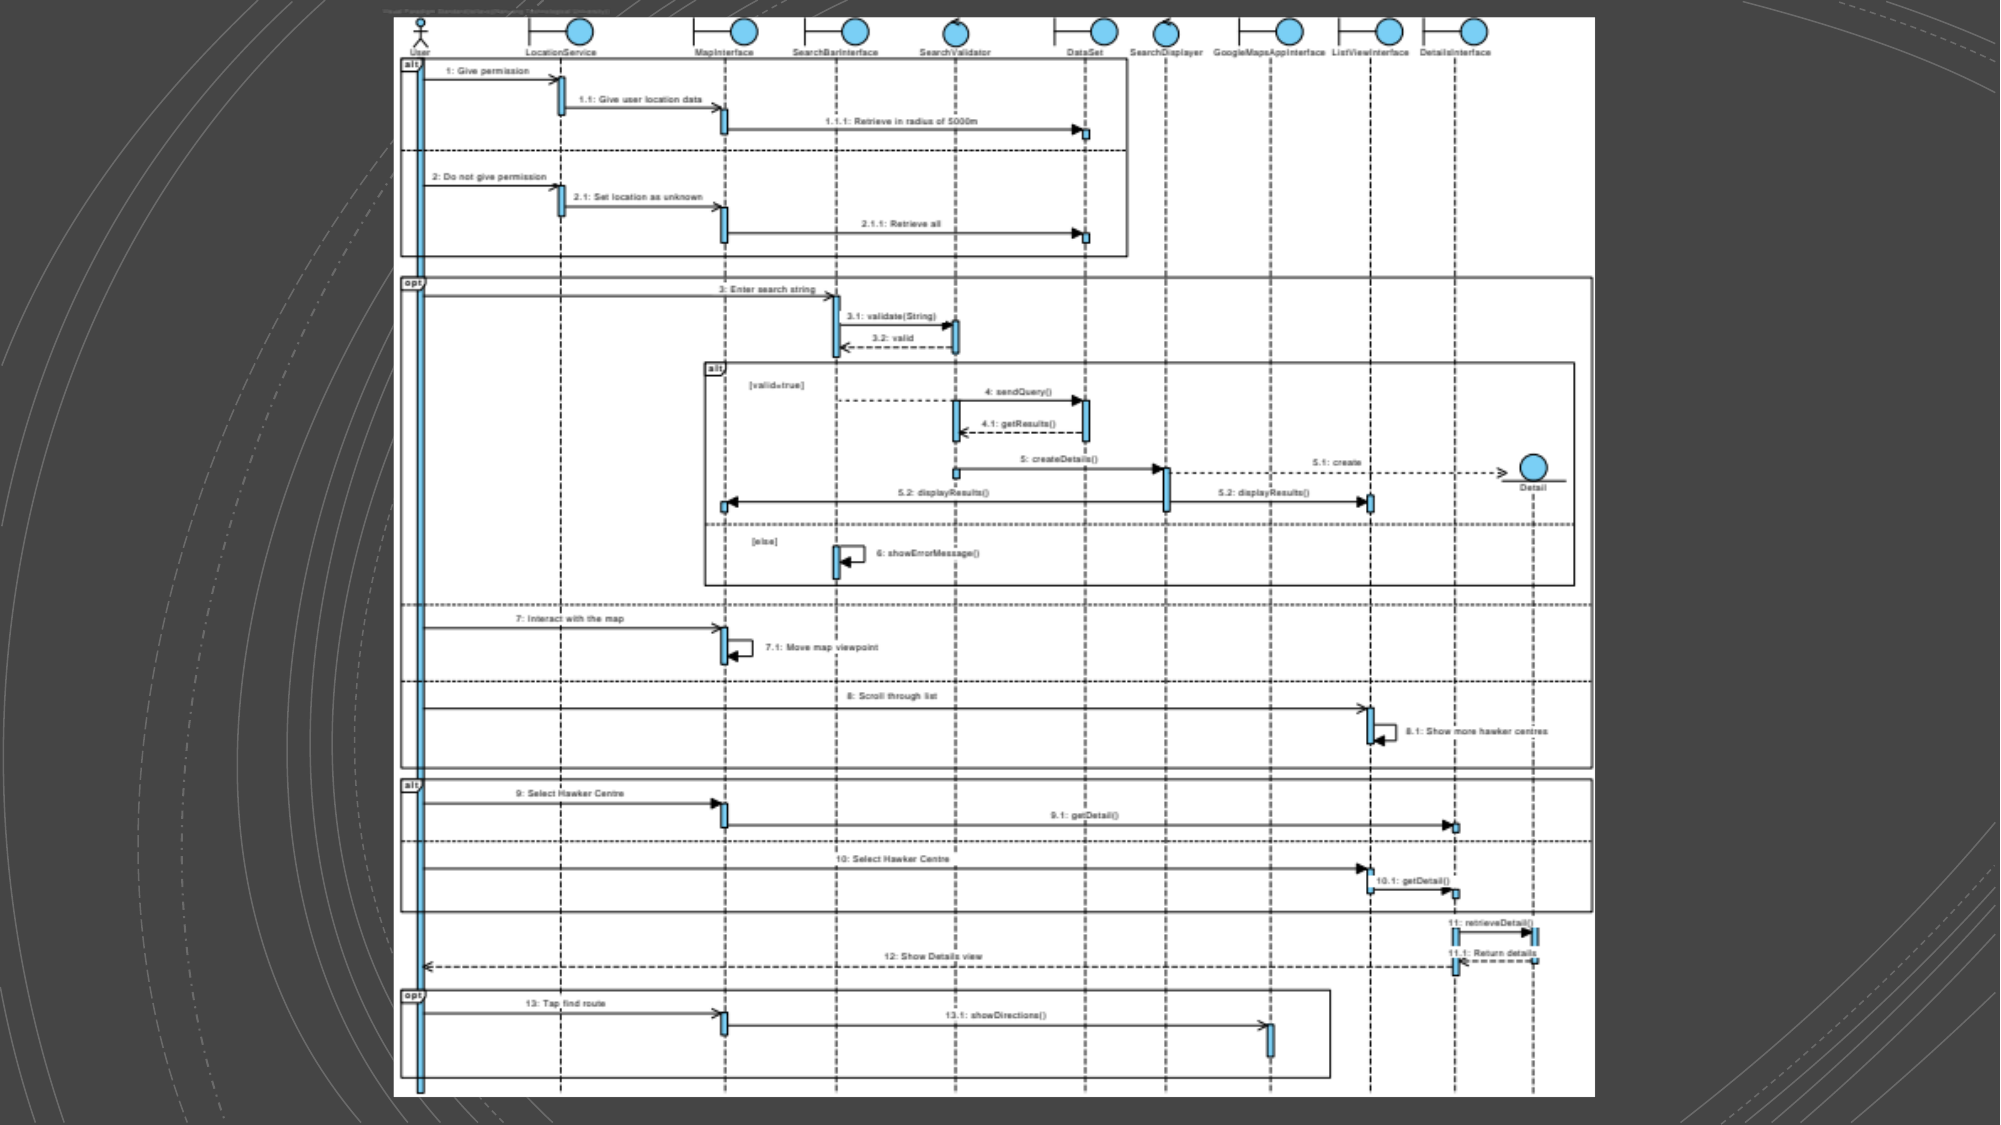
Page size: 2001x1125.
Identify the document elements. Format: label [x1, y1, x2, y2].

text_box [1660, 0, 1996, 1125]
list [328, 0, 1660, 1125]
text_box [0, 0, 328, 1125]
text_box [1996, 0, 2000, 1125]
